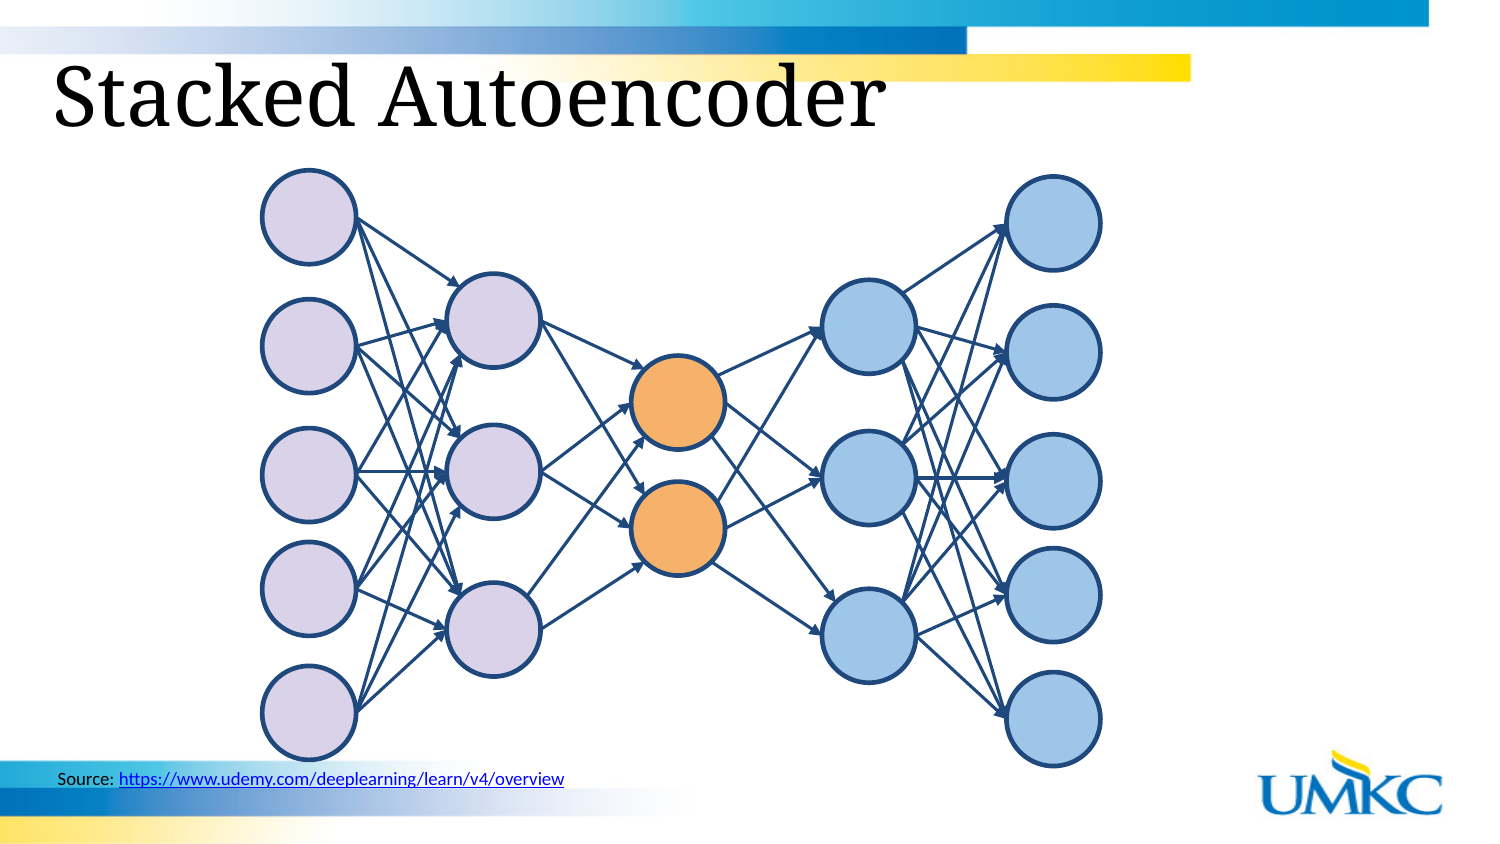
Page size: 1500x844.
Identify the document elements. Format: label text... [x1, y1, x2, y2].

text_box [840, 431, 894, 526]
text_box [466, 273, 541, 368]
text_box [540, 402, 632, 434]
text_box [717, 326, 823, 433]
text_box [822, 279, 895, 374]
text_box Stacked Autoencoder [37, 35, 963, 151]
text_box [355, 629, 447, 714]
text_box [711, 561, 823, 636]
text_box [901, 223, 1007, 603]
text_box [1013, 548, 1101, 643]
text_box [1012, 305, 1101, 400]
text_box [262, 665, 356, 759]
text_box [650, 481, 705, 576]
text_box [466, 582, 540, 677]
text_box [1006, 176, 1101, 271]
text_box [467, 424, 525, 519]
text_box [262, 428, 348, 523]
picture [0, 0, 1500, 844]
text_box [526, 435, 646, 597]
text_box [262, 541, 349, 636]
text_box [262, 170, 356, 265]
text_box [1013, 434, 1101, 529]
text_box Source: https://www.udemy.com/deeplearning/learn/v4/overview [42, 759, 584, 797]
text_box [915, 635, 1007, 720]
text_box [540, 320, 646, 435]
text_box [1007, 672, 1101, 767]
text_box [650, 355, 712, 450]
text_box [355, 605, 461, 714]
text_box [262, 299, 349, 394]
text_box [355, 216, 461, 597]
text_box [724, 402, 823, 434]
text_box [710, 435, 836, 603]
text_box [822, 588, 895, 683]
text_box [901, 611, 1007, 720]
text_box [540, 561, 646, 630]
